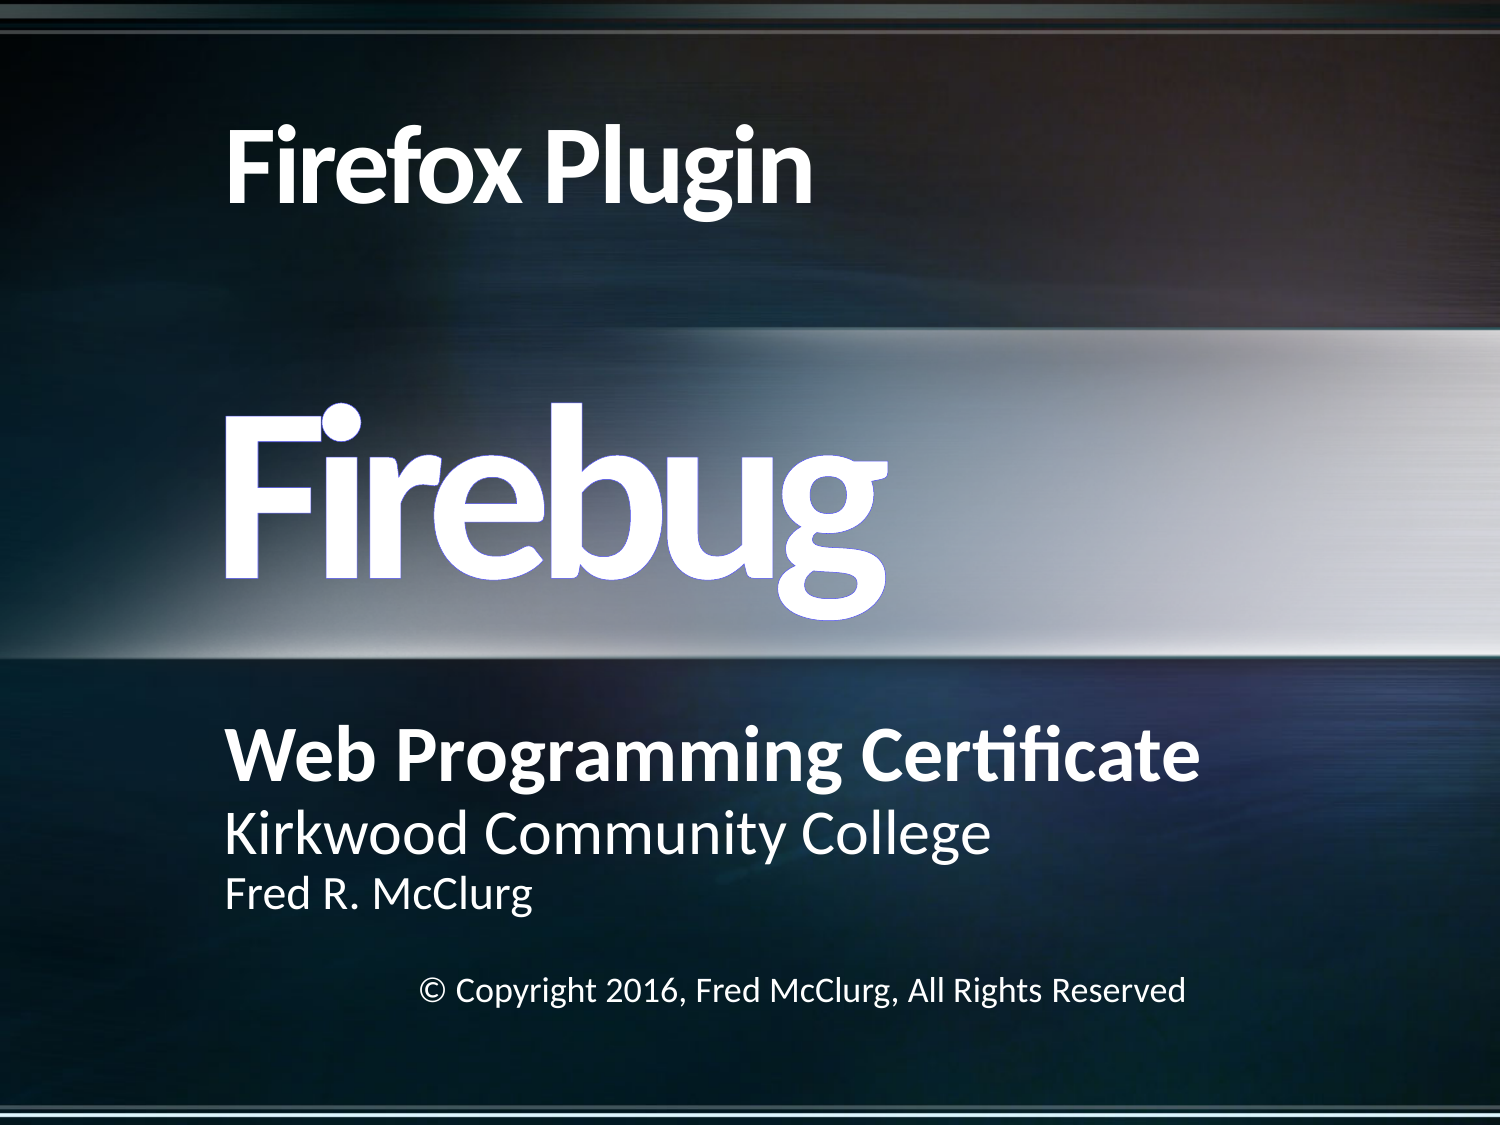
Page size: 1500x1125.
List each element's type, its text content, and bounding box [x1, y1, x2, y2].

list Firebug [212, 362, 1380, 590]
title Firefox Plugin [224, 106, 1380, 357]
picture [0, 0, 1500, 1125]
subtitle Web Programming Certificate Kirkwood Community College Fred R. McClurg © Copyright 2016, Fred McClurg, All Rights Reserved [224, 712, 1380, 1013]
